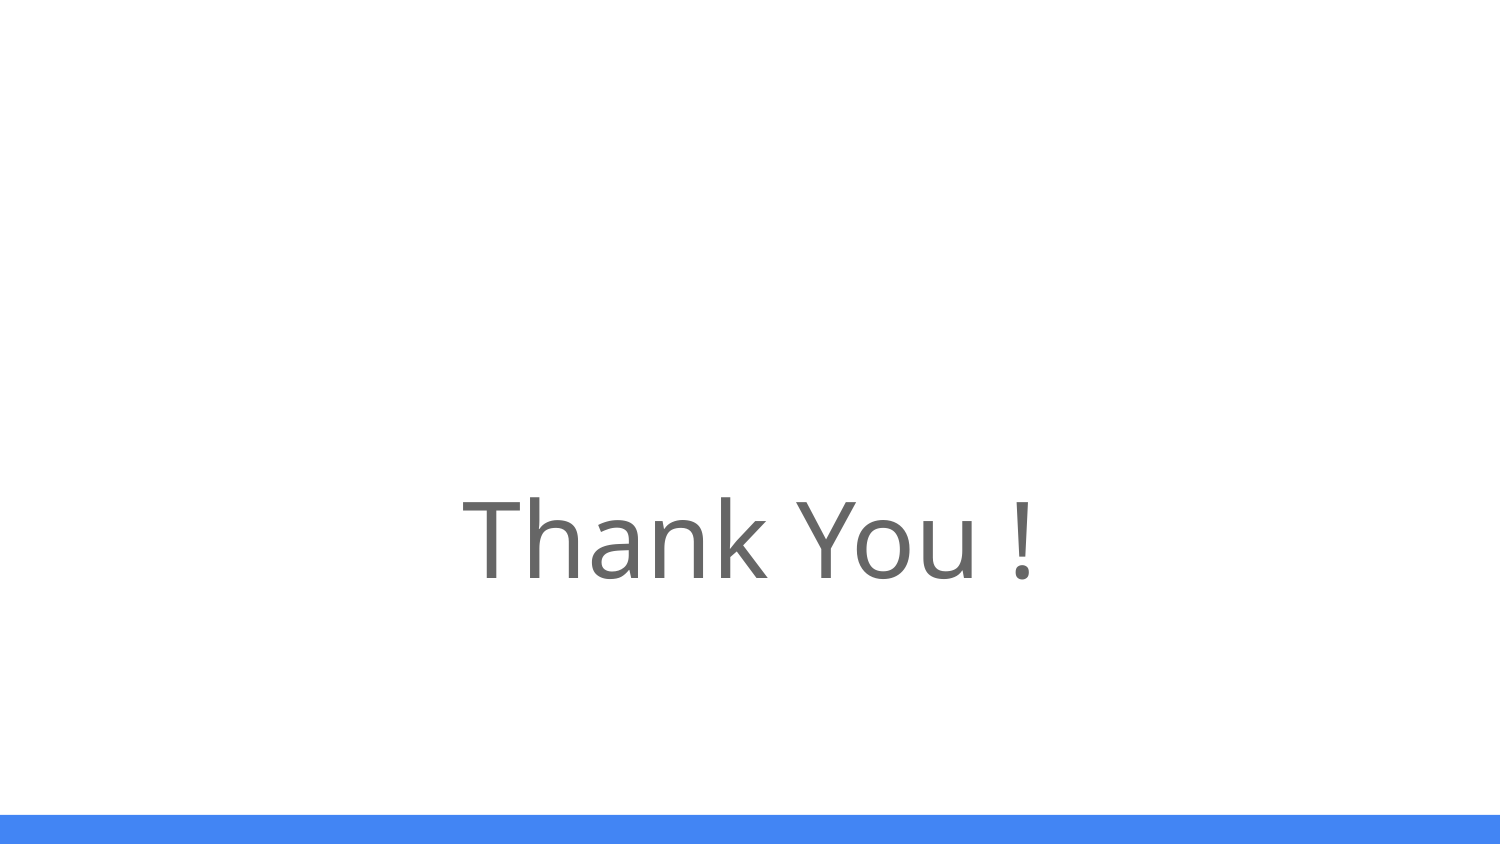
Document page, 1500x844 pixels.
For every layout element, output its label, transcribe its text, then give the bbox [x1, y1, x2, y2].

text_box [0, 814, 1500, 844]
list Thank You ! [51, 438, 1449, 629]
